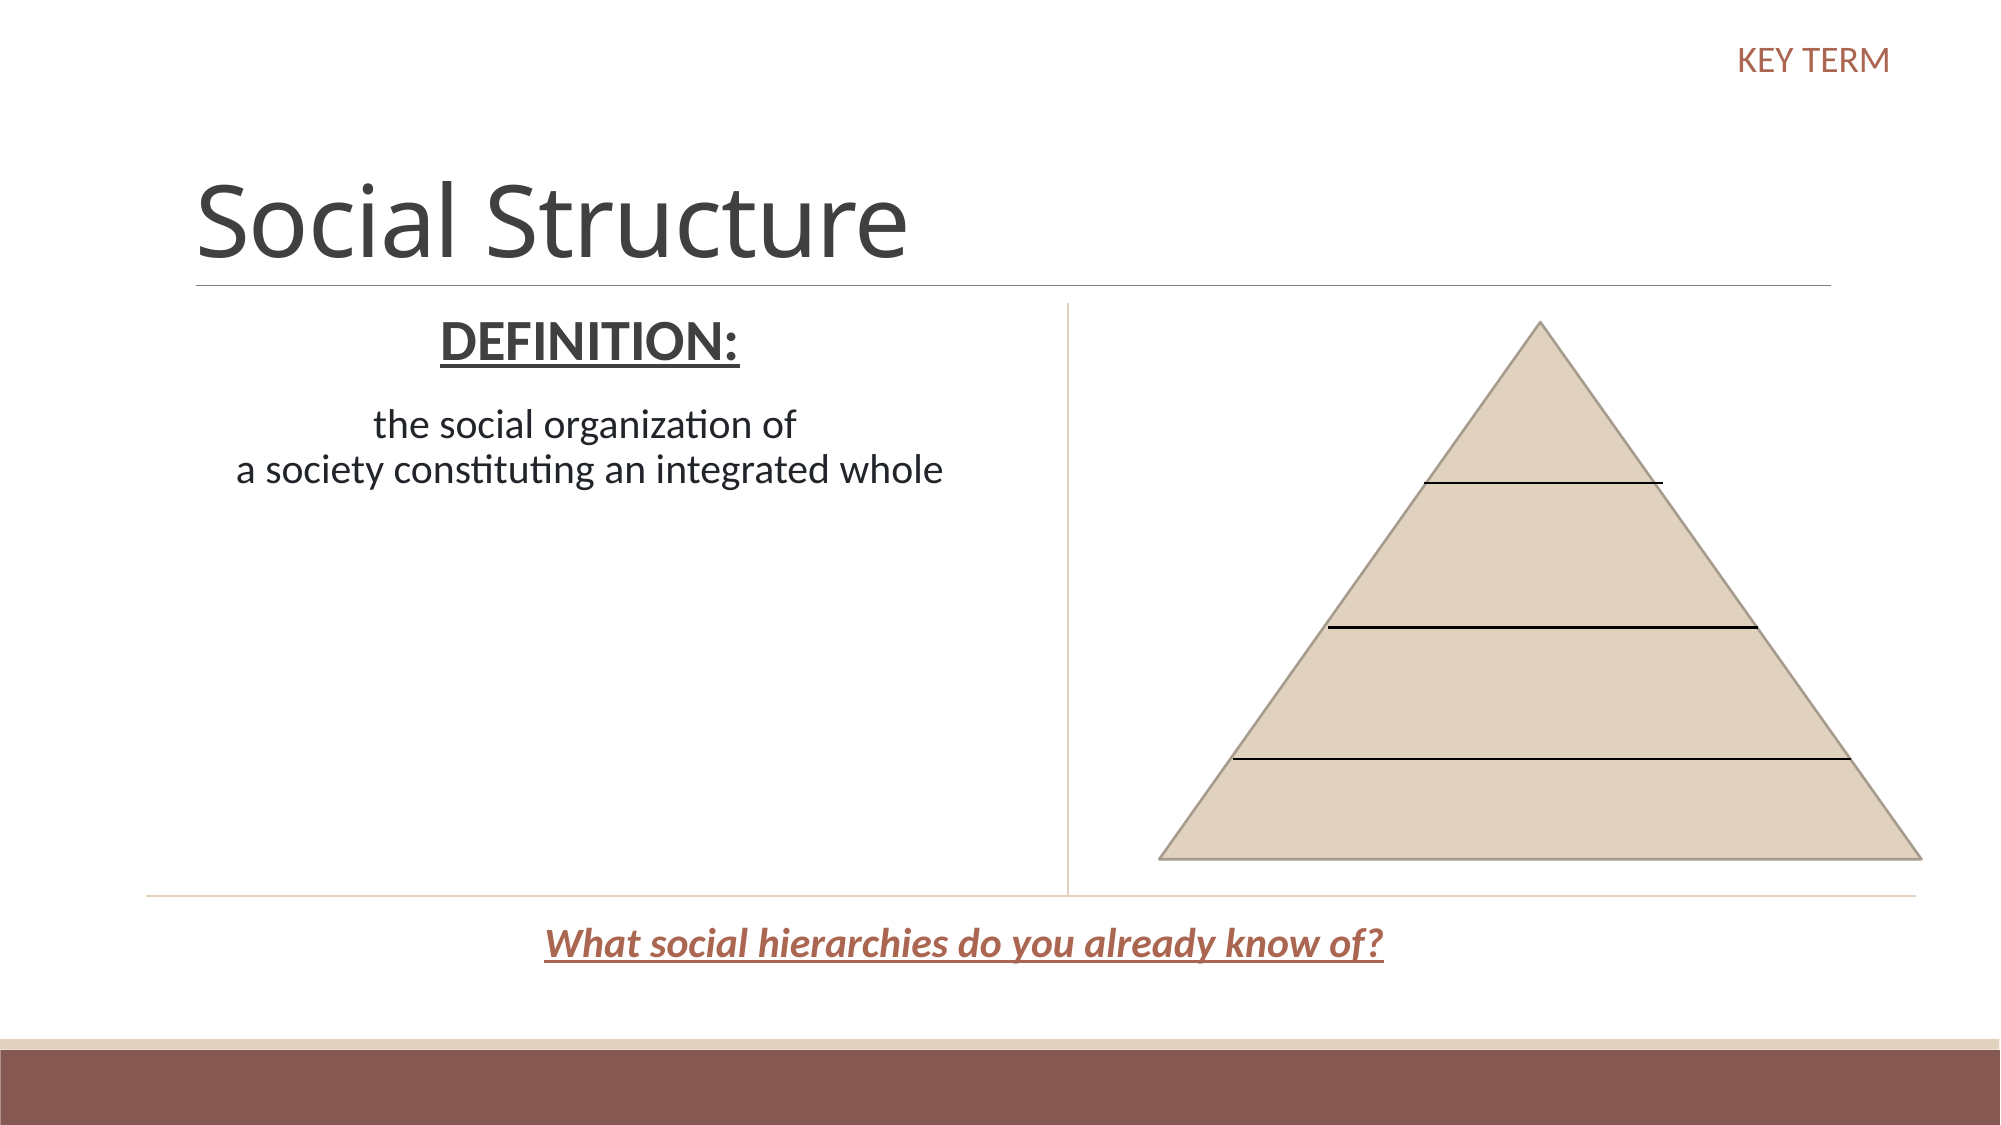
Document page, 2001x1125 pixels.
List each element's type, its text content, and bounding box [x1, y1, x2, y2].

text_box [1158, 485, 1923, 861]
list DEFINITION: the social organization of a society constituting an integrated whole [180, 302, 1000, 840]
text_box [1425, 320, 1654, 481]
title Social Structure [180, 162, 1830, 285]
text_box KEY TERM [1628, 27, 2000, 88]
text_box What social hierarchies do you already know of? [179, 914, 1734, 1037]
